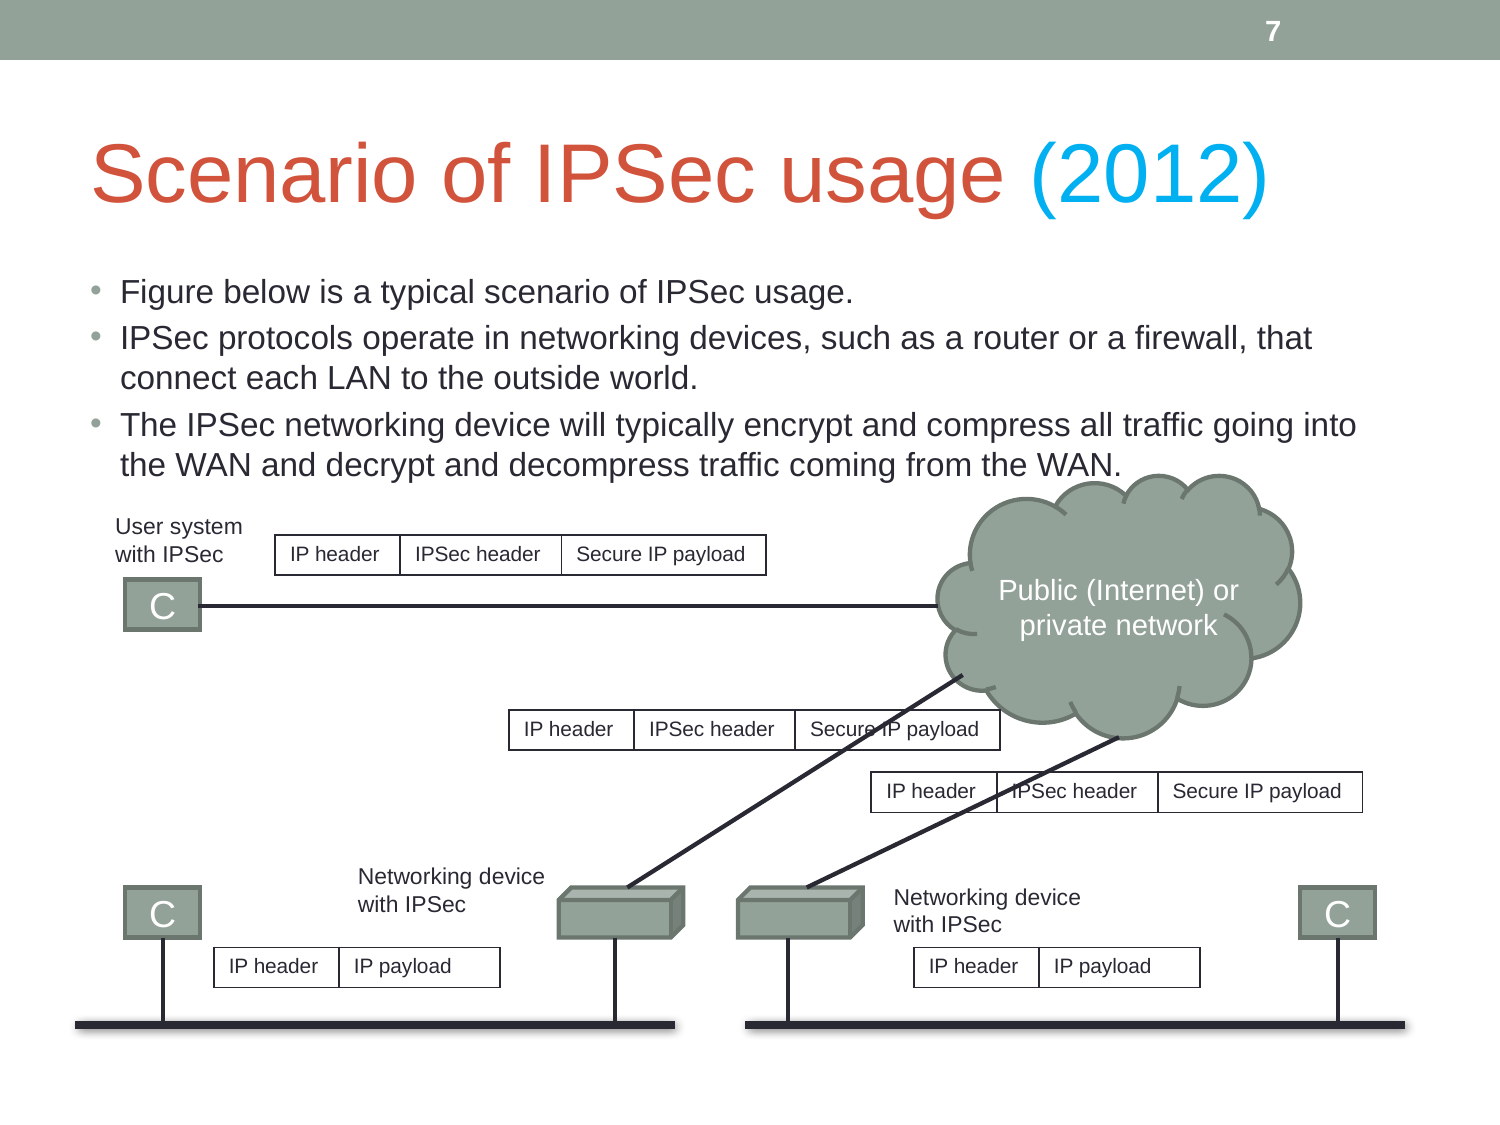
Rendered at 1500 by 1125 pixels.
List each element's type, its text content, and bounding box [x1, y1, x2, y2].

text_box ‹#› [1250, 3, 1425, 57]
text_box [74, 474, 1406, 1026]
title Scenario of IPSec usage (2012) [75, 87, 1425, 250]
list Figure below is a typical scenario of IPSec usage. IPSec protocols operate in networking devices, such as a router or a firewall, that connect each LAN to the outside world. The IPSec networking device will typically encrypt and compress all traffic going into the WAN and decrypt and decompress traffic coming from the WAN. [75, 262, 1425, 1063]
